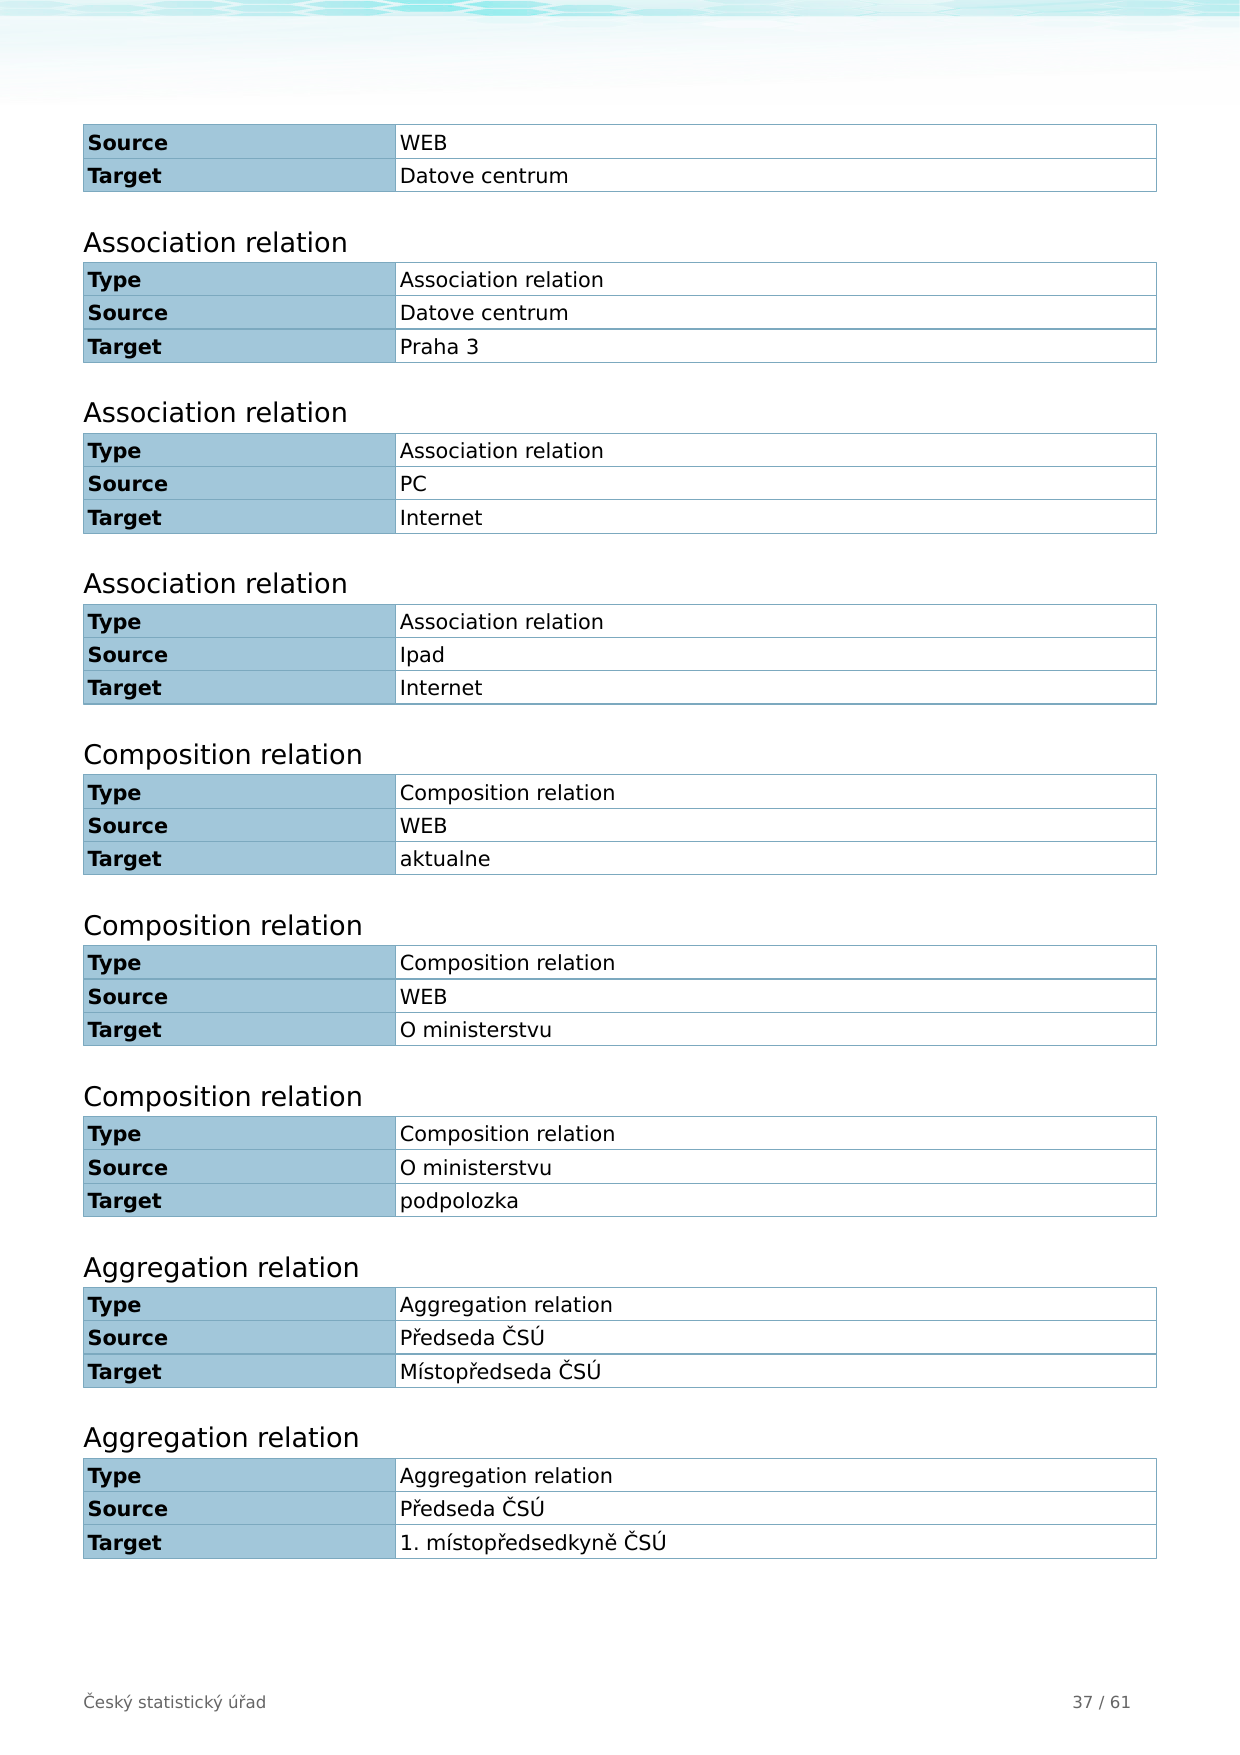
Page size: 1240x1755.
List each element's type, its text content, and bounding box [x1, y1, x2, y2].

text_box Composition relation [395, 1116, 1157, 1149]
text_box Type [83, 262, 395, 295]
text_box Předseda ČSÚ [396, 1320, 1157, 1354]
text_box Type [83, 774, 395, 808]
text_box Target [83, 499, 396, 534]
text_box WEB [396, 979, 1157, 1012]
text_box WEB [396, 808, 1157, 841]
text_box Target [83, 670, 396, 704]
text_box 37 [924, 1649, 1093, 1755]
text_box Association relation [83, 224, 1157, 259]
text_box Target [83, 1012, 396, 1046]
text_box / 61 [1093, 1649, 1157, 1755]
text_box Type [83, 1287, 395, 1320]
text_box Target [83, 841, 396, 875]
text_box Source [83, 979, 396, 1012]
text_box Source [83, 124, 396, 158]
text_box Type [83, 604, 395, 637]
text_box Source [83, 1320, 396, 1354]
text_box Association relation [395, 433, 1157, 466]
text_box Aggregation relation [395, 1287, 1157, 1320]
text_box Target [83, 1183, 396, 1217]
text_box Aggregation relation [83, 1249, 1157, 1284]
text_box Source [83, 637, 396, 670]
text_box Association relation [395, 604, 1157, 637]
text_box podpolozka [396, 1183, 1157, 1217]
text_box 1. místopředsedkyně ČSÚ [396, 1524, 1157, 1559]
text_box Internet [396, 499, 1157, 534]
text_box Aggregation relation [83, 1420, 1157, 1454]
text_box Český statistický úřad [83, 1649, 924, 1755]
text_box O ministerstvu [396, 1012, 1157, 1046]
text_box PC [396, 466, 1157, 499]
text_box Type [83, 1458, 395, 1491]
text_box WEB [396, 124, 1157, 158]
text_box Type [83, 1116, 395, 1149]
text_box O ministerstvu [396, 1149, 1157, 1183]
text_box Datove centrum [396, 295, 1157, 329]
text_box Target [83, 1524, 396, 1559]
text_box Target [83, 158, 396, 192]
text_box Internet [396, 670, 1157, 704]
text_box Aggregation relation [395, 1458, 1157, 1491]
text_box Praha 3 [396, 329, 1157, 363]
text_box Composition relation [83, 908, 1157, 942]
text_box Composition relation [395, 774, 1157, 808]
text_box Type [83, 945, 395, 979]
text_box aktualne [396, 841, 1157, 875]
text_box Association relation [83, 566, 1157, 600]
text_box Místopředseda ČSÚ [396, 1354, 1157, 1388]
picture [0, 0, 1240, 105]
text_box Source [83, 1491, 396, 1524]
text_box Composition relation [83, 737, 1157, 771]
text_box Association relation [395, 262, 1157, 295]
text_box Ipad [396, 637, 1157, 670]
text_box Association relation [83, 395, 1157, 430]
text_box Source [83, 1149, 396, 1183]
text_box Source [83, 466, 396, 499]
text_box Type [83, 433, 395, 466]
text_box Source [83, 808, 396, 841]
text_box Target [83, 1354, 396, 1388]
text_box Předseda ČSÚ [396, 1491, 1157, 1524]
text_box Composition relation [83, 1079, 1157, 1113]
text_box Source [83, 295, 396, 329]
text_box Target [83, 329, 396, 363]
text_box Datove centrum [396, 158, 1157, 192]
text_box Composition relation [395, 945, 1157, 979]
